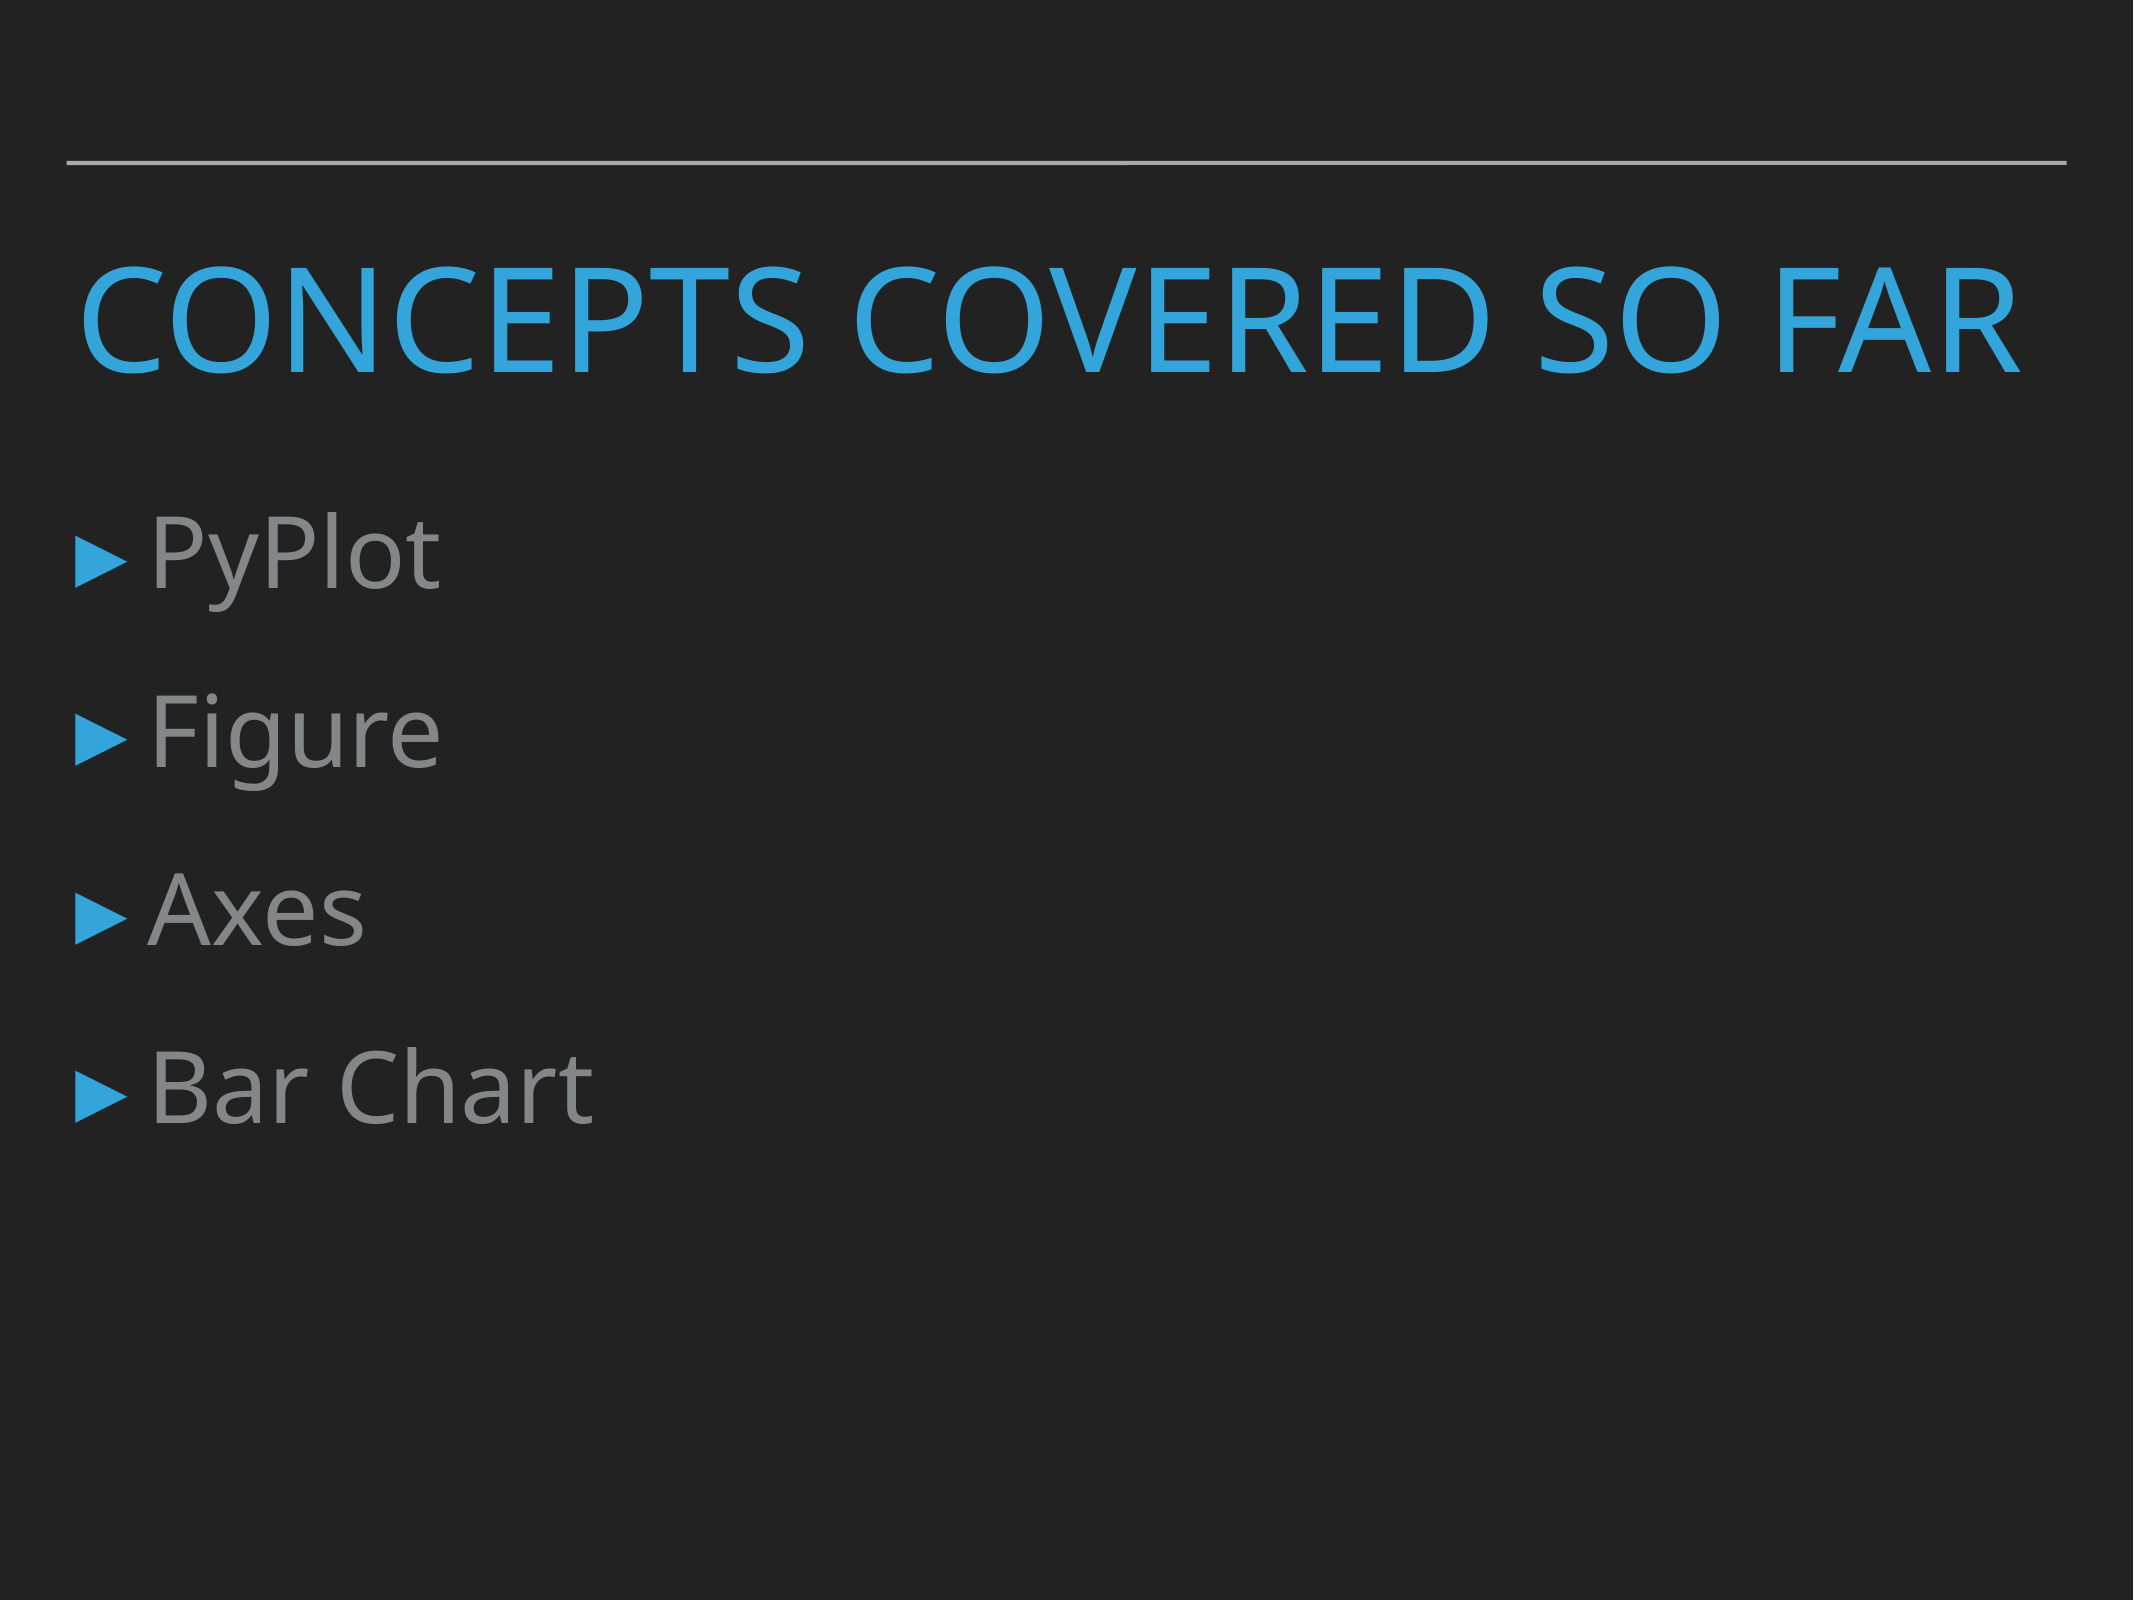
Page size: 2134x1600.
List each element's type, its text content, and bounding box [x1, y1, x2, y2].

list PyPlot Figure Axes Bar Chart [66, 479, 2068, 1484]
title Concepts covered so Far [66, 251, 2068, 477]
